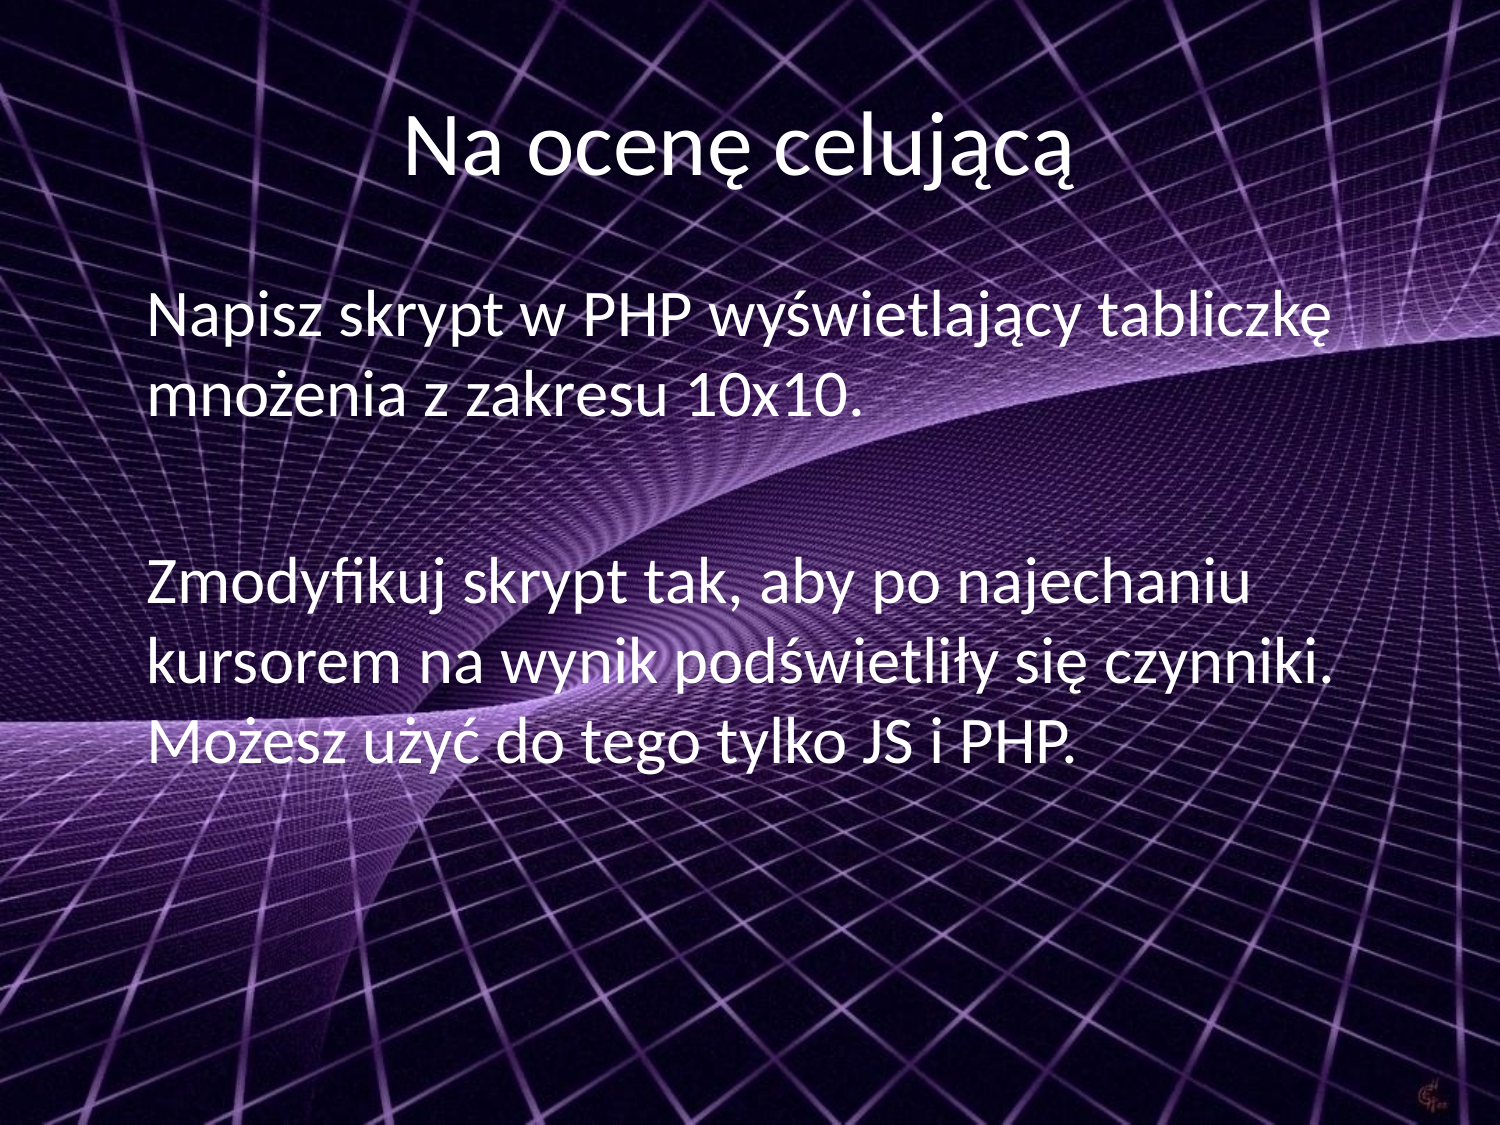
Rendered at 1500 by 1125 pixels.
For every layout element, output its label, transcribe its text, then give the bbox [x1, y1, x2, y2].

title Na ocenę celującą [75, 45, 1425, 233]
picture [0, 0, 1500, 1125]
list Napisz skrypt w PHP wyświetlający tabliczkę mnożenia z zakresu 10x10. Zmodyfikuj skrypt tak, aby po najechaniu kursorem na wynik podświetliły się czynniki. Możesz użyć do tego tylko JS i PHP. [75, 262, 1425, 1005]
